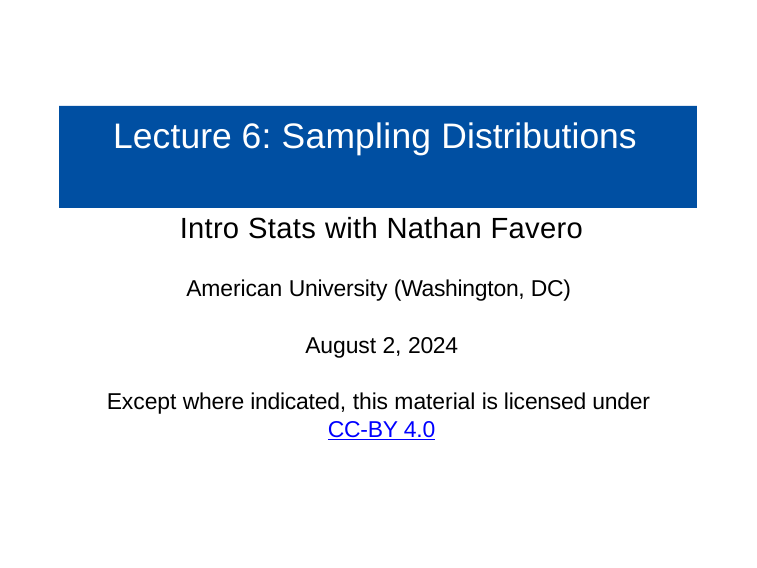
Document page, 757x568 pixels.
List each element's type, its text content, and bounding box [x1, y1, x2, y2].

title Lecture 6: Sampling Distributions [59, 105, 697, 208]
text_box Intro Stats with Nathan Favero American University (Washington, DC) August 2, 2024 Except where indicated, this material is licensed under CC-BY 4.0 [102, 206, 654, 442]
